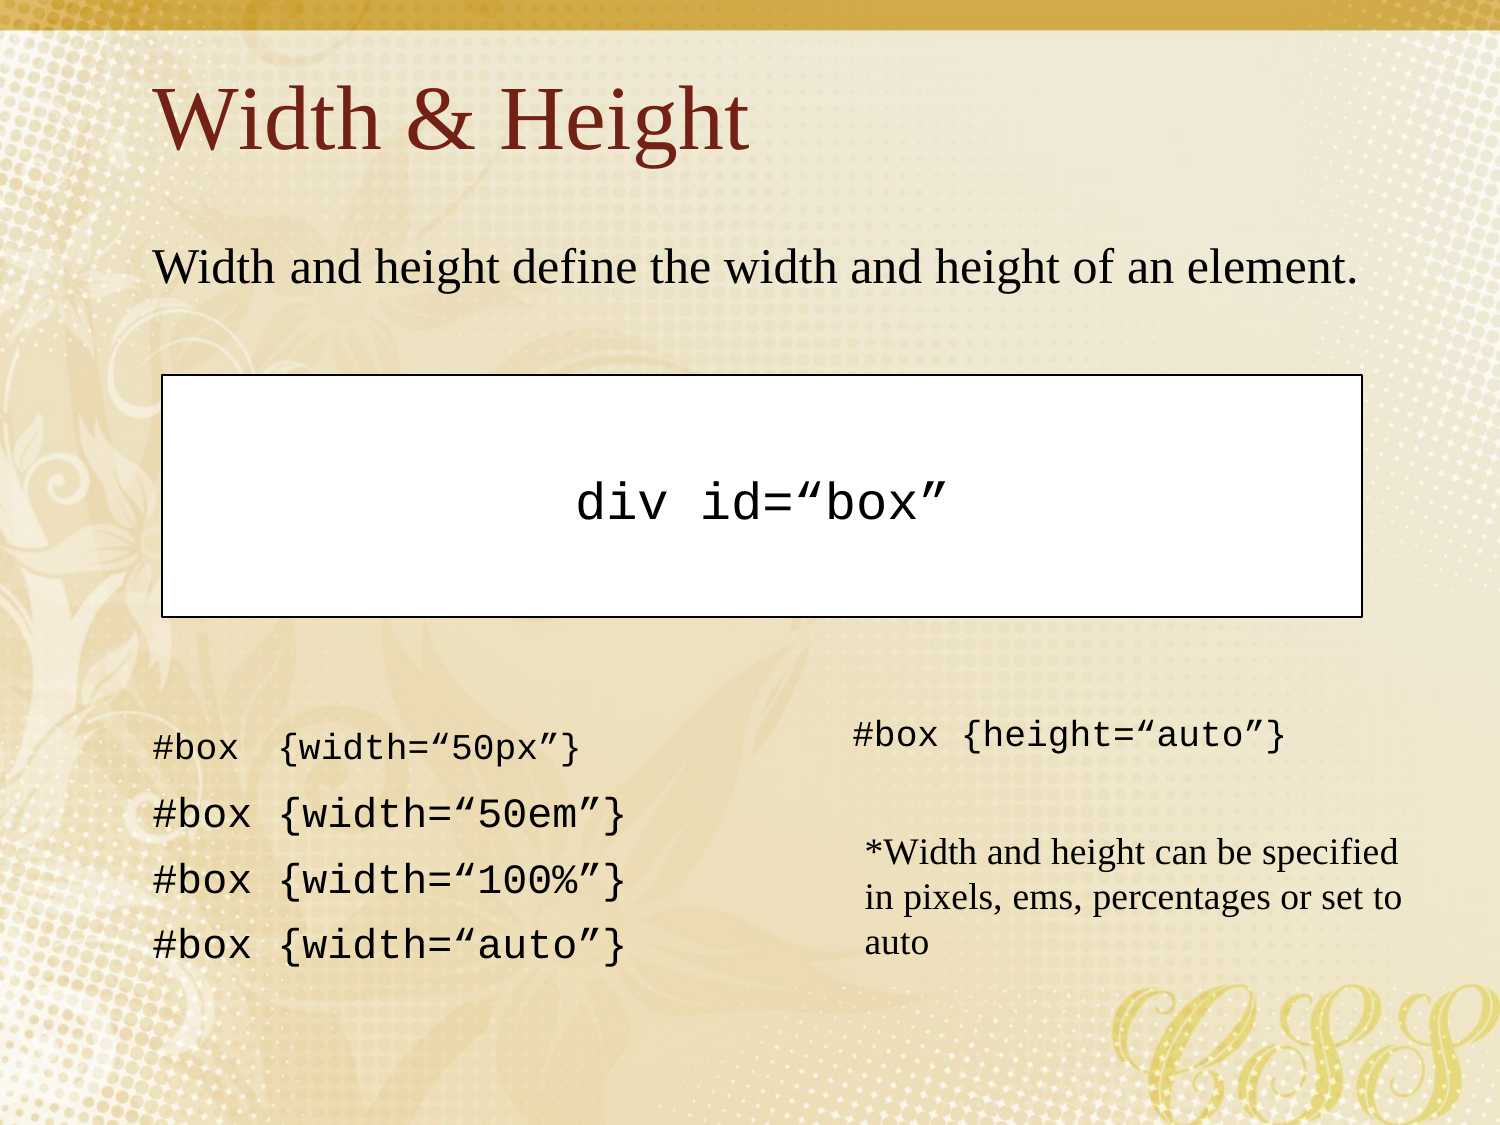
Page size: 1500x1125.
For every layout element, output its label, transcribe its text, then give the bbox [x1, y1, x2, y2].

text_box and [848, 240, 932, 295]
text_box Width [149, 240, 287, 295]
text_box height [372, 240, 510, 295]
text_box #box {height=“auto”} [850, 716, 1361, 763]
text_box #box #box #box #box [150, 729, 261, 972]
text_box define [510, 240, 647, 295]
text_box an [1124, 240, 1184, 295]
text_box width [721, 240, 848, 295]
text_box height [932, 240, 1070, 295]
text_box *Width and height can be specified in pixels, ems, percentages or set to auto [862, 831, 1407, 964]
text_box div id=“box” [162, 374, 1363, 617]
text_box Width & Height [150, 72, 762, 169]
text_box [0, 0, 1500, 1125]
text_box {width=“50px”} {width=“50em”} {width=“100%”} {width=“auto”} [275, 729, 636, 972]
text_box of [1070, 240, 1124, 295]
text_box the [647, 240, 721, 295]
text_box element. [1184, 240, 1368, 295]
text_box and [287, 240, 372, 295]
